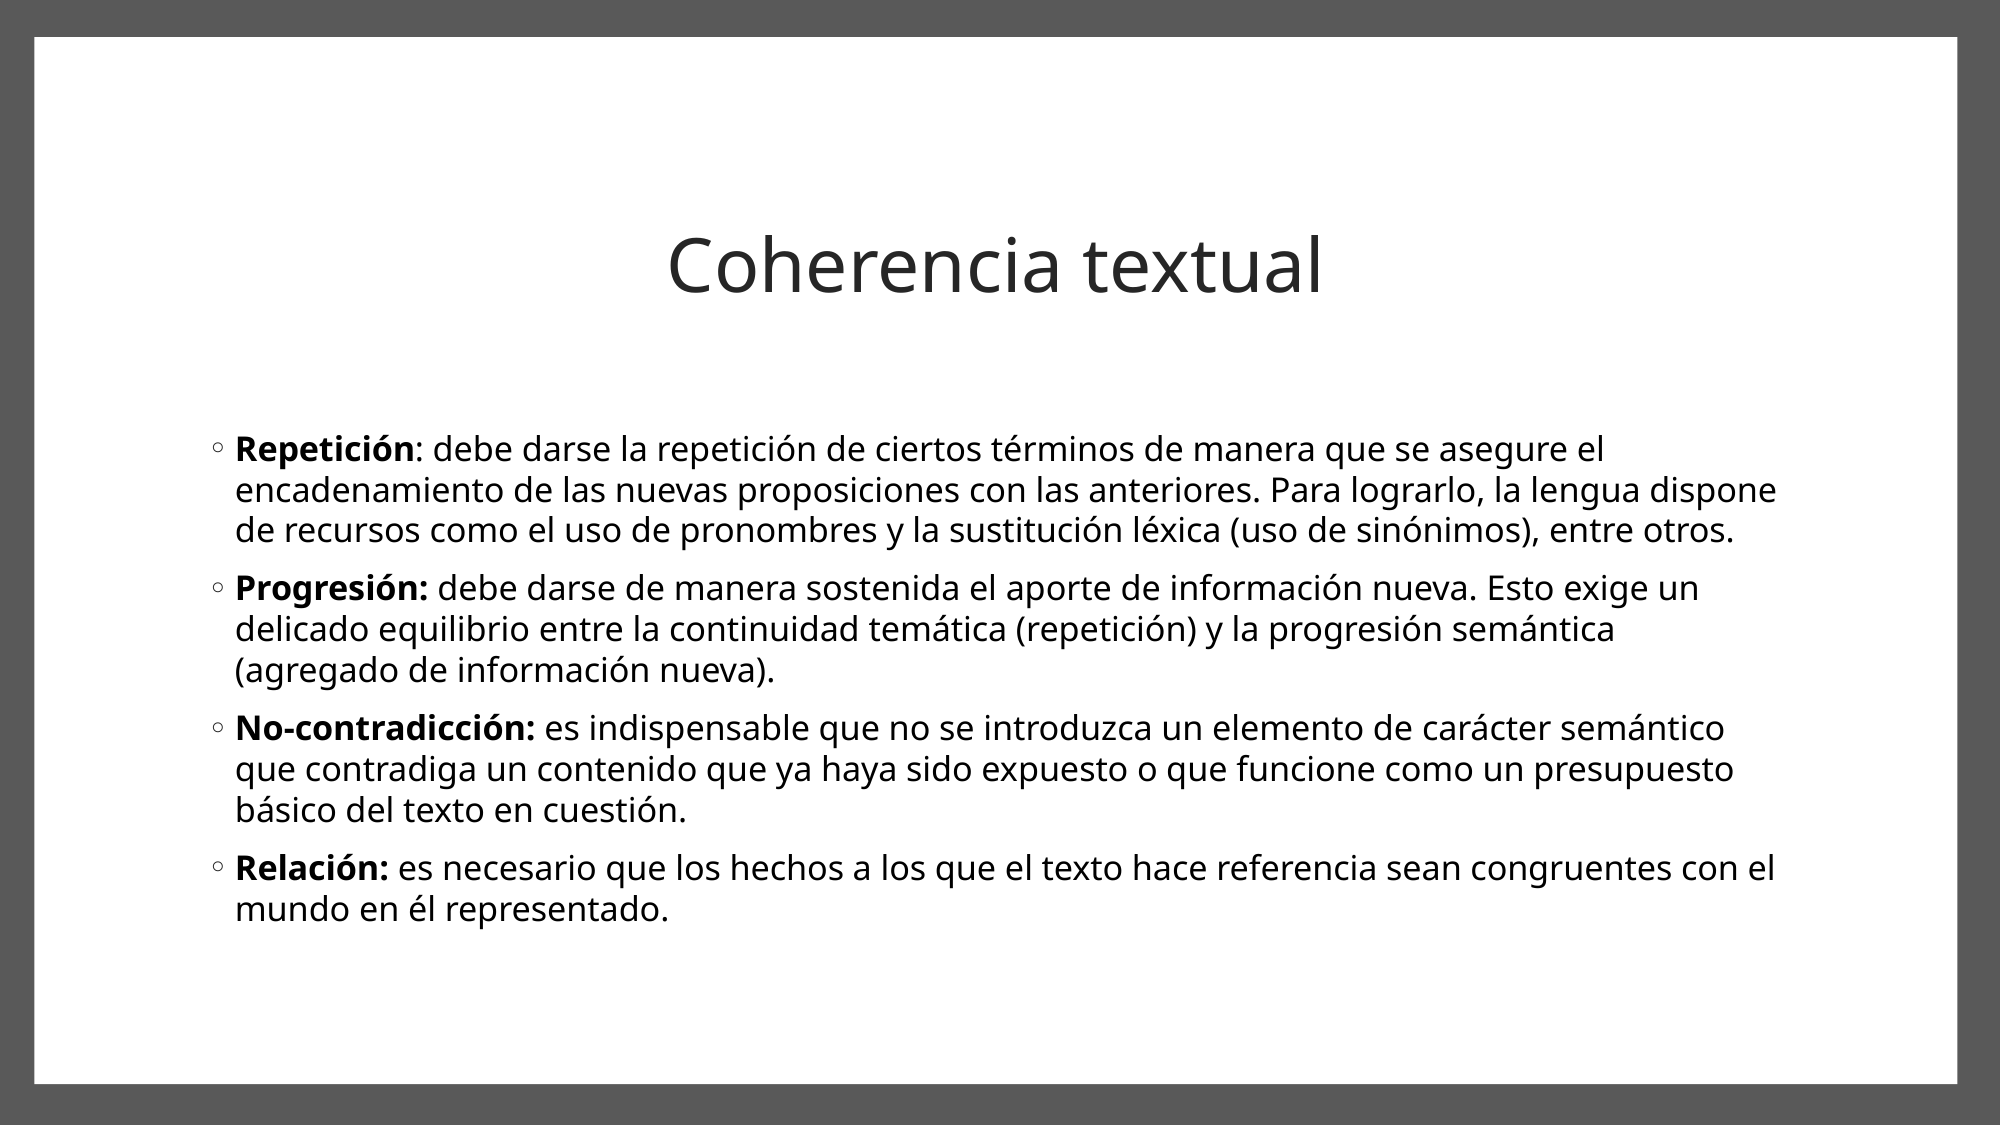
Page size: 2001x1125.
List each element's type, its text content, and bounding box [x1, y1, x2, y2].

title Coherencia textual [192, 142, 1800, 394]
text_box [0, 0, 2000, 1125]
text_box [34, 37, 1958, 1085]
list Repetición: debe darse la repetición de ciertos términos de manera que se asegure el encadenamiento de las nuevas proposiciones con las anteriores. Para lograrlo, la lengua dispone de recursos como el uso de pronombres y la sustitución léxica (uso de sinónimos), entre otros. Progresión: debe darse de manera sostenida el aporte de información nueva. Esto exige un delicado equilibrio entre la continuidad temática (repetición) y la progresión semántica (agregado de información nueva). No-contradicción: es indispensable que no se introduzca un elemento de carácter semántico que contradiga un contenido que ya haya sido expuesto o que funcione como un presupuesto básico del texto en cuestión. Relación: es necesario que los hechos a los que el texto hace referencia sean congruentes con el mundo en él representado. [192, 419, 1800, 979]
